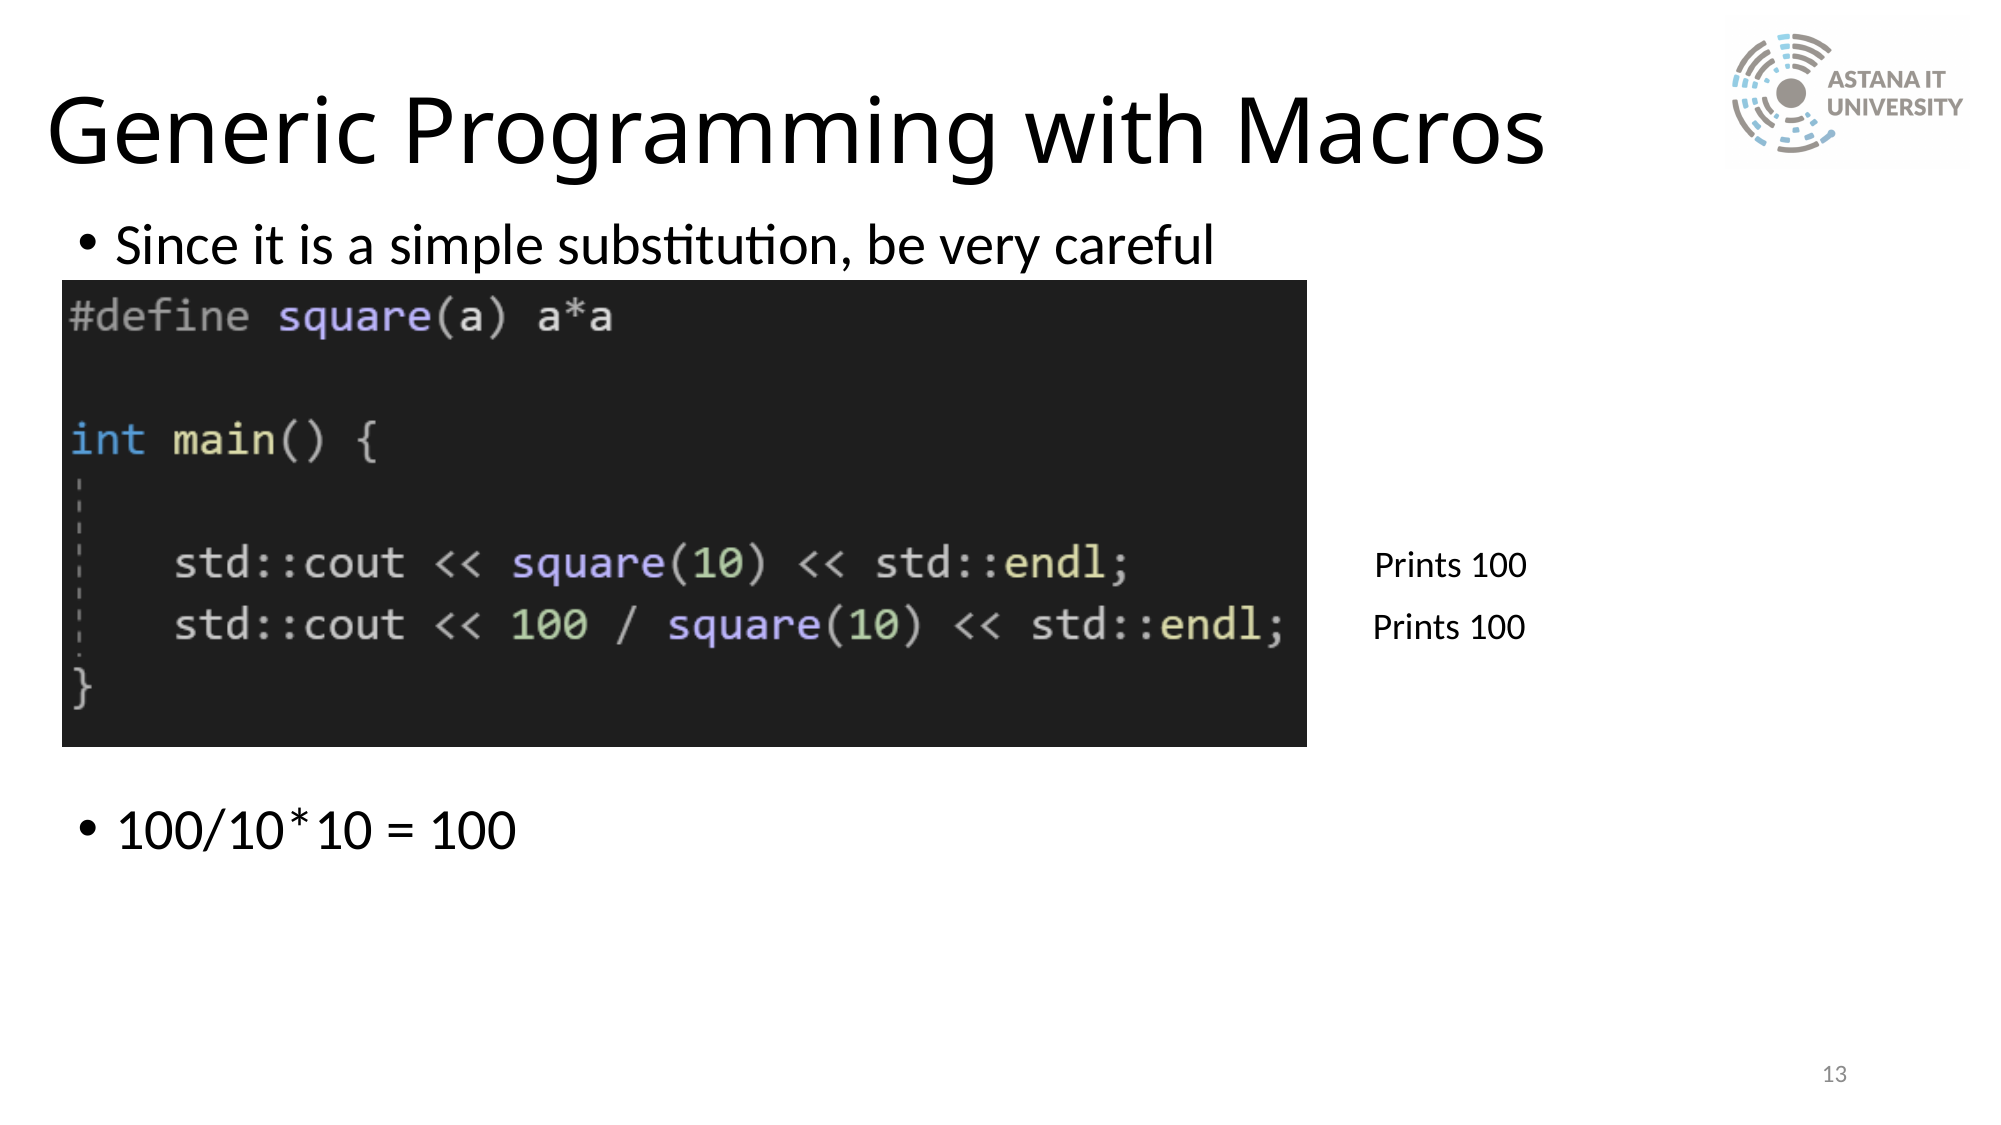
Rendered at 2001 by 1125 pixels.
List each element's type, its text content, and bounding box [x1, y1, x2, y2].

slide_number 13 [1412, 1042, 1863, 1103]
text_box Prints 100 [1359, 532, 1679, 592]
picture [62, 280, 1307, 748]
title Generic Programming with Macros [30, 25, 1756, 243]
list Since it is a simple substitution, be very careful 100/10*10 = 100 [62, 206, 1814, 1043]
text_box Prints 100 [1358, 594, 1677, 654]
picture [1724, 15, 1970, 169]
